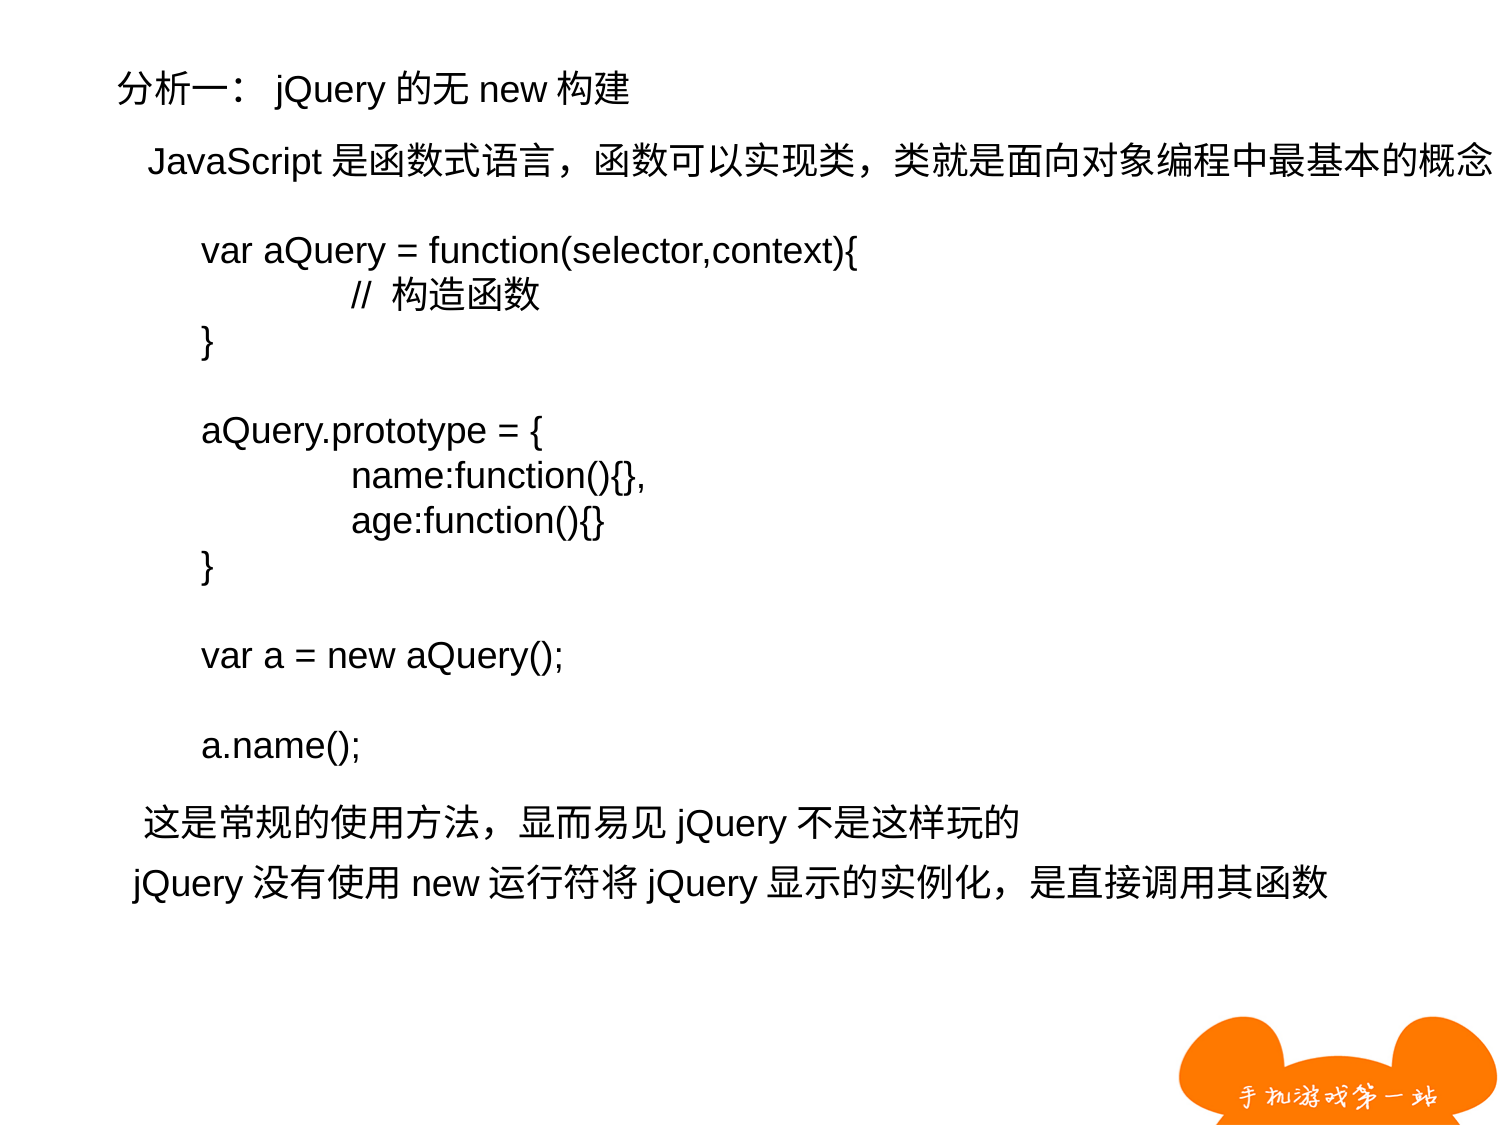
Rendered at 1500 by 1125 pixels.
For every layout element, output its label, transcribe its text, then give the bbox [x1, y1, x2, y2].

text_box JavaScript是函数式语言，函数可以实现类，类就是面向对象编程中最基本的概念 [132, 129, 1500, 190]
text_box 这是常规的使用方法，显而易见jQuery不是这样玩的 [128, 791, 1037, 852]
text_box jQuery没有使用new运行符将jQuery显示的实例化，是直接调用其函数 [118, 852, 1345, 912]
text_box var aQuery = function(selector,context){ // 构造函数 } aQuery.prototype = { name:function(){}, age:function(){} } var a = new aQuery(); a.name(); [186, 218, 873, 773]
picture [0, 0, 1500, 1125]
text_box 分析一：jQuery的无new构建 [101, 58, 1348, 118]
